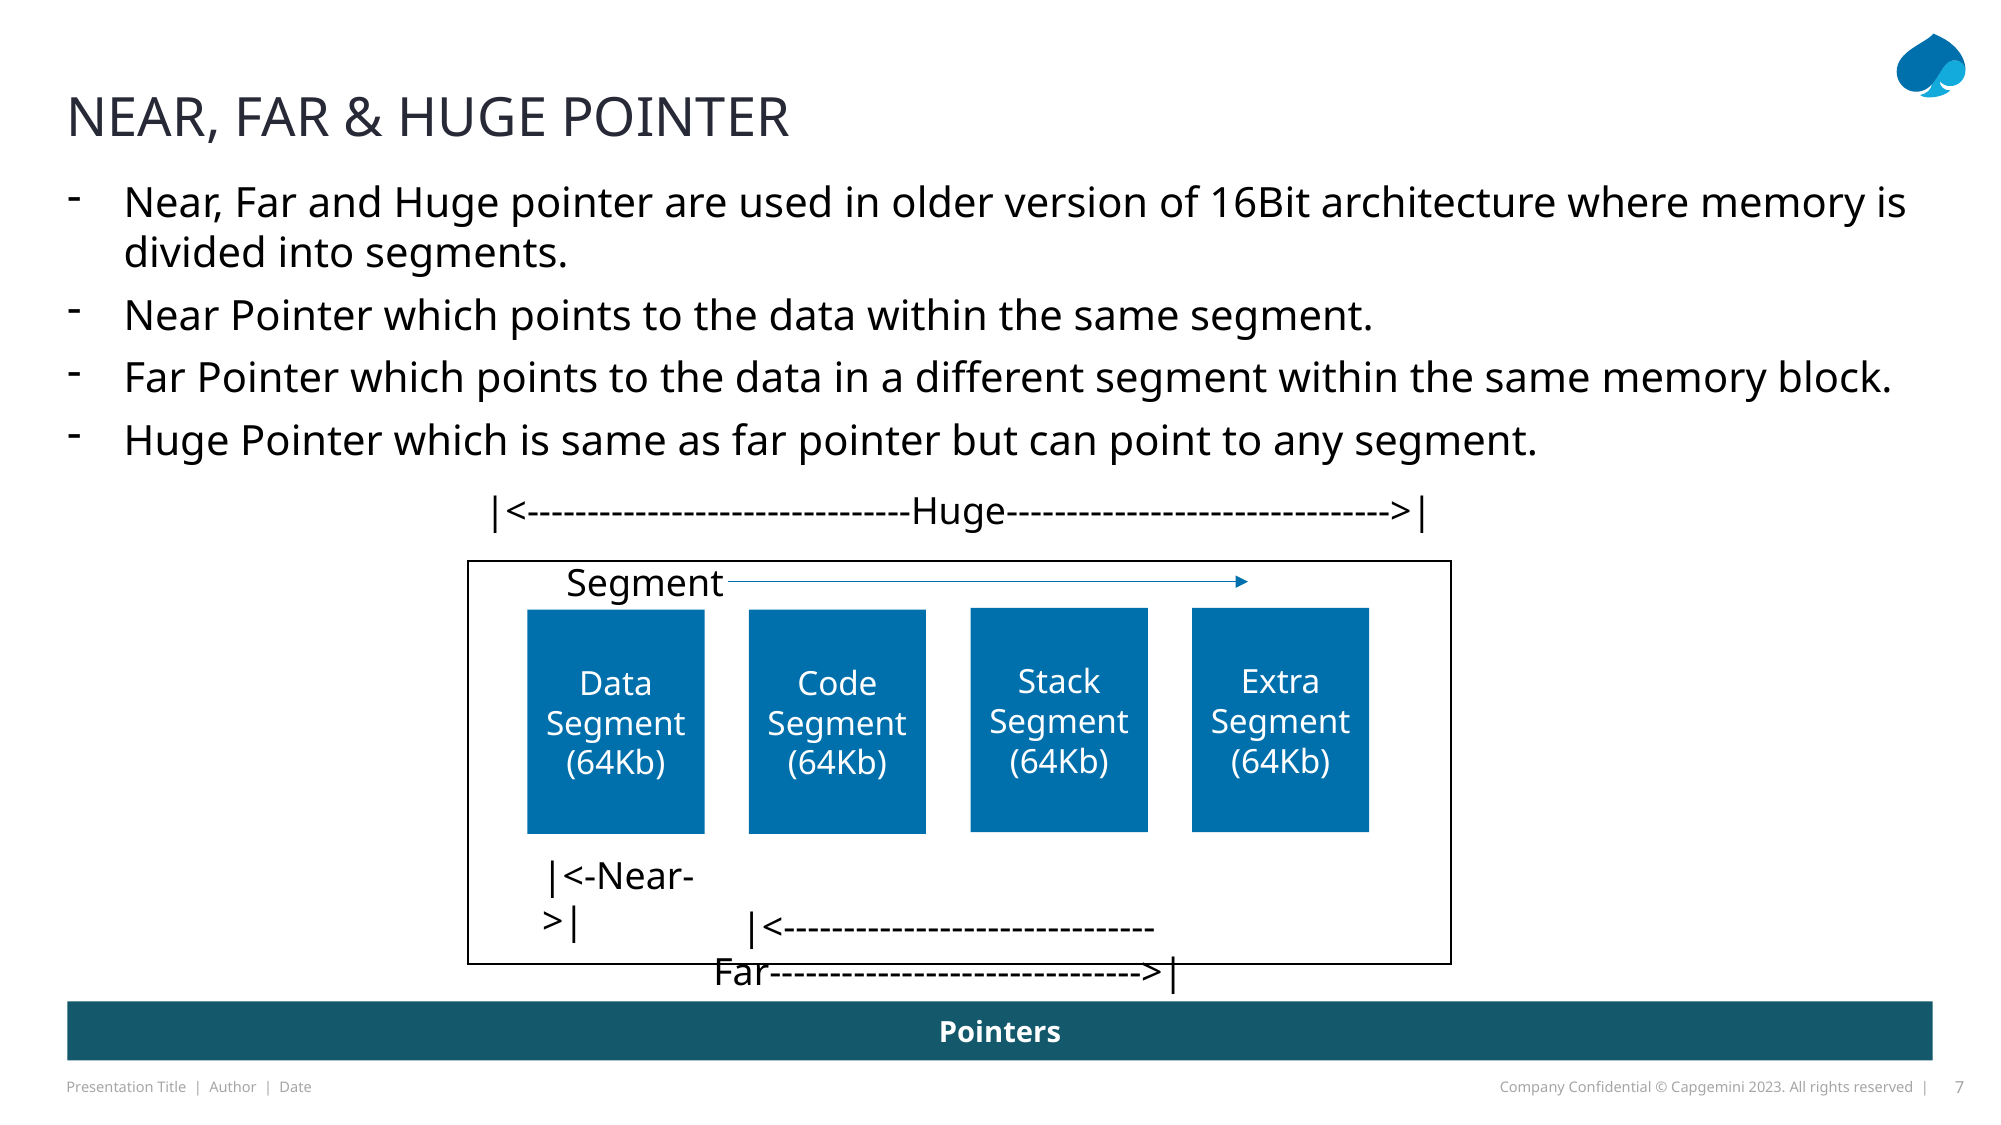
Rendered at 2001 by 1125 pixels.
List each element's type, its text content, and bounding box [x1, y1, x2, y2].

list Near, Far and Huge pointer are used in older version of 16Bit architecture where memory is divided into segments. Near Pointer which points to the data within the same segment. Far Pointer which points to the data in a different segment within the same memory block. Huge Pointer which is same as far pointer but can point to any segment. [67, 176, 1934, 479]
text_box [467, 560, 1452, 965]
text_box |<-------------------------------Far------------------------------->| [527, 895, 1370, 1001]
title Near, FAR & huge pointer [66, 30, 1863, 149]
text_box |<--------------------------------Huge-------------------------------->| [468, 479, 1449, 540]
text_box Pointers [66, 1000, 1934, 1061]
text_box |<-Near->| [527, 844, 729, 895]
text_box Segment [551, 551, 753, 612]
